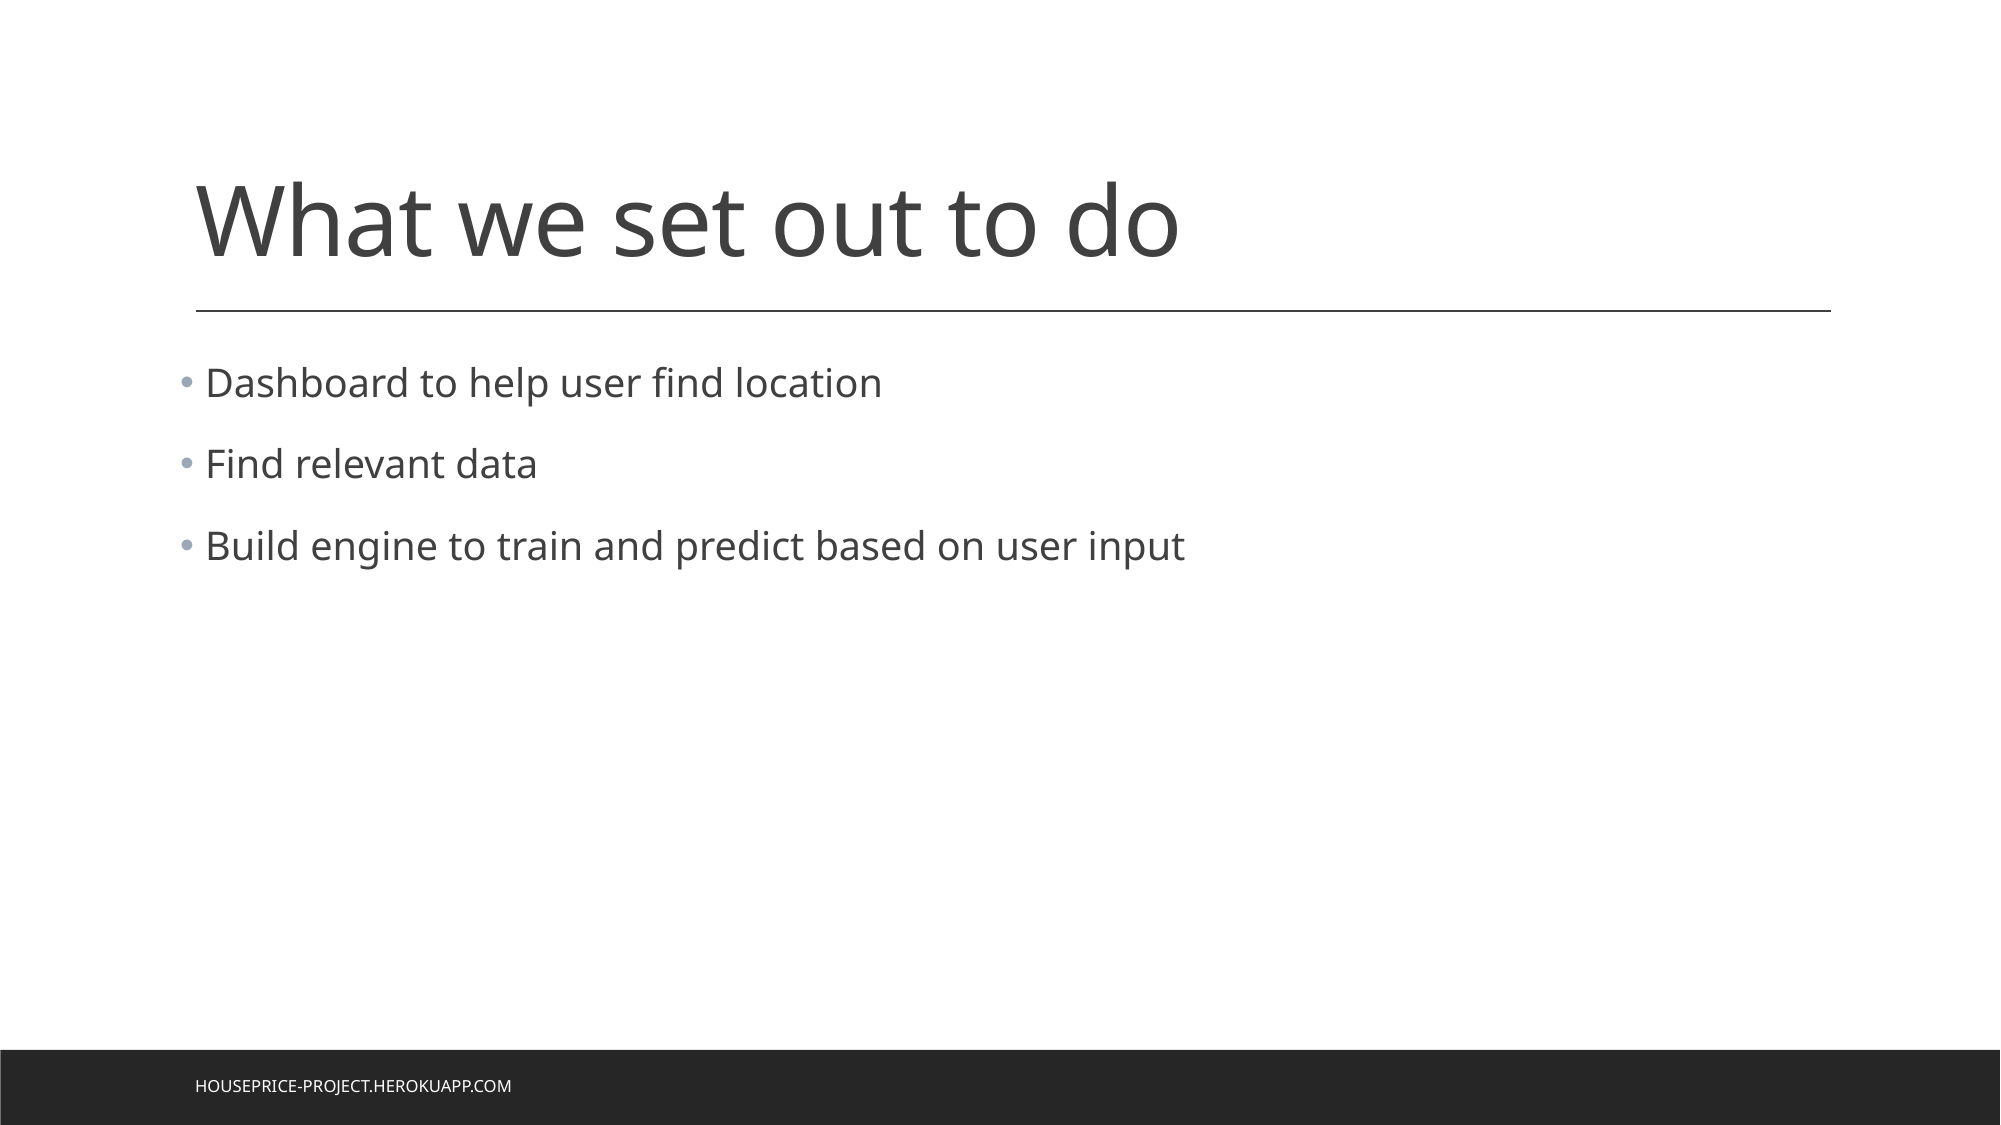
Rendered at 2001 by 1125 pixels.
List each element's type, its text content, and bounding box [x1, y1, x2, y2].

title What we set out to do [180, 47, 1830, 285]
list Dashboard to help user find location Find relevant data Build engine to train and predict based on user input [180, 345, 1830, 963]
footer houseprice-project.herokuapp.com [180, 1057, 1299, 1118]
